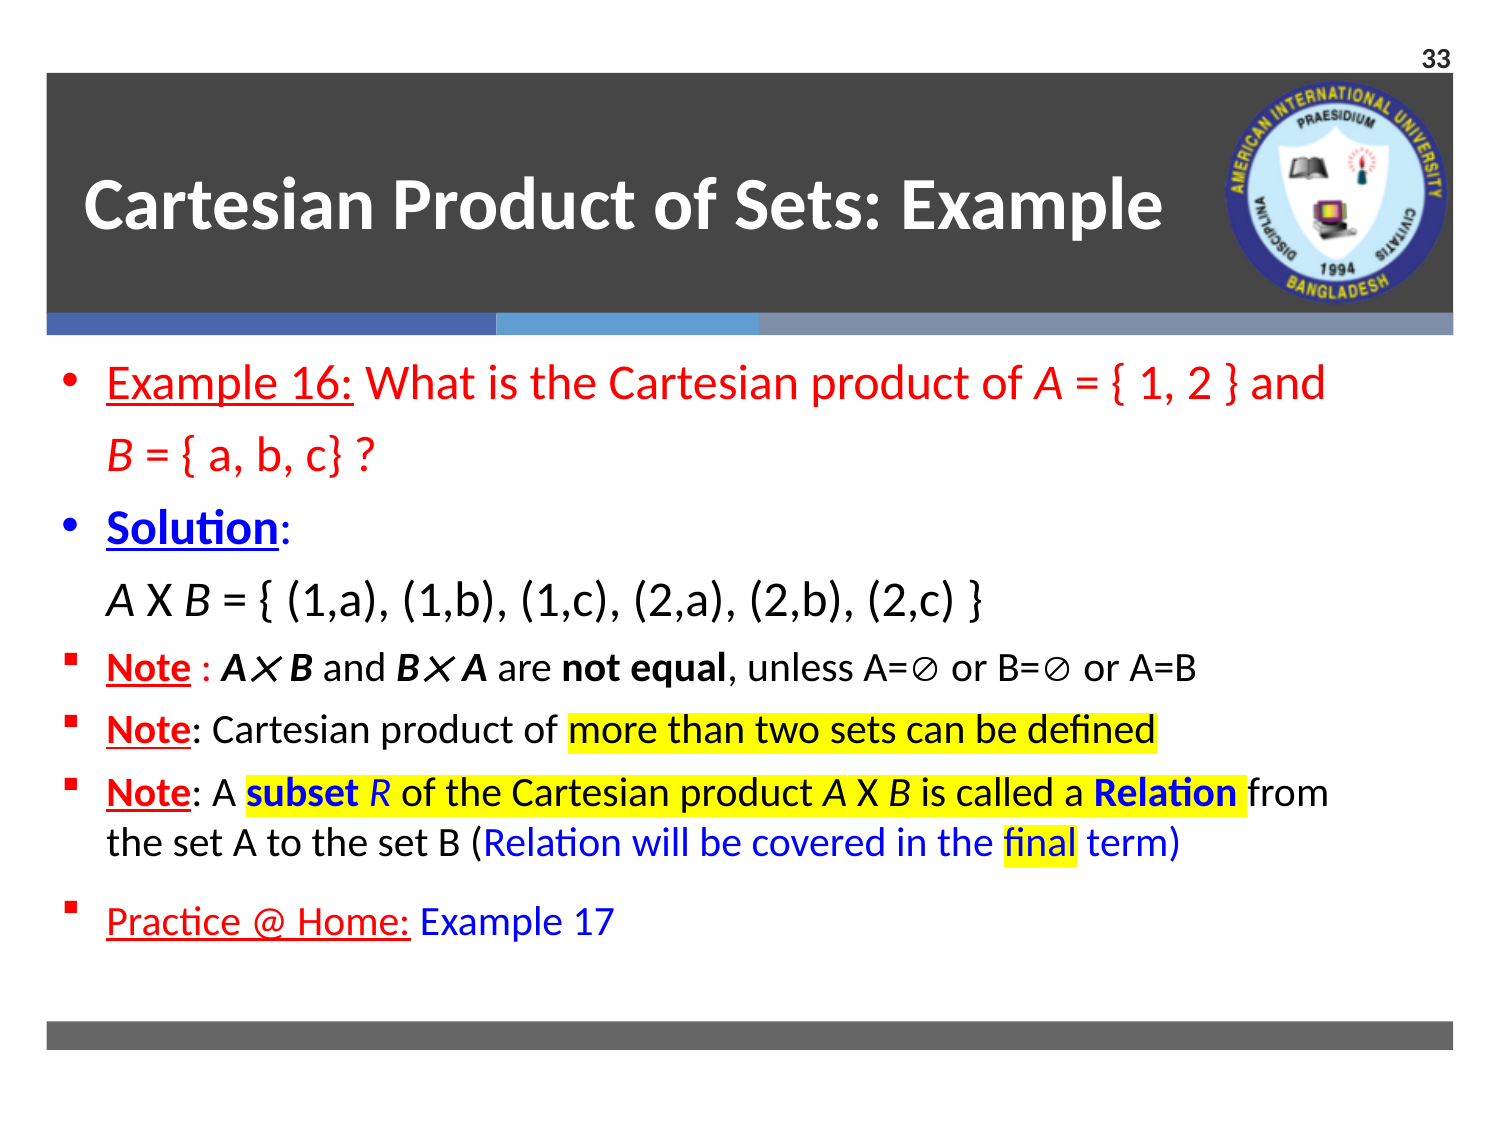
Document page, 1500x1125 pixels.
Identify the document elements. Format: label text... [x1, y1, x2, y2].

text_box Example 16: What is the Cartesian product of A = { 1, 2 } and B = { a, b, c} ? Solution: A X B = { (1,a), (1,b), (1,c), (2,a), (2,b), (2,c) } Note : A B and B A are not equal, unless A= or B= or A=B Note: Cartesian product of more than two sets can be defined Note: A subset R of the Cartesian product A X B is called a Relation from the set A to the set B (Relation will be covered in the final term) Practice @ Home: Example 17 [46, 341, 1395, 1037]
slide_number 33 [1362, 27, 1466, 87]
title Cartesian Product of Sets: Example [69, 73, 1351, 253]
picture [1220, 75, 1454, 310]
